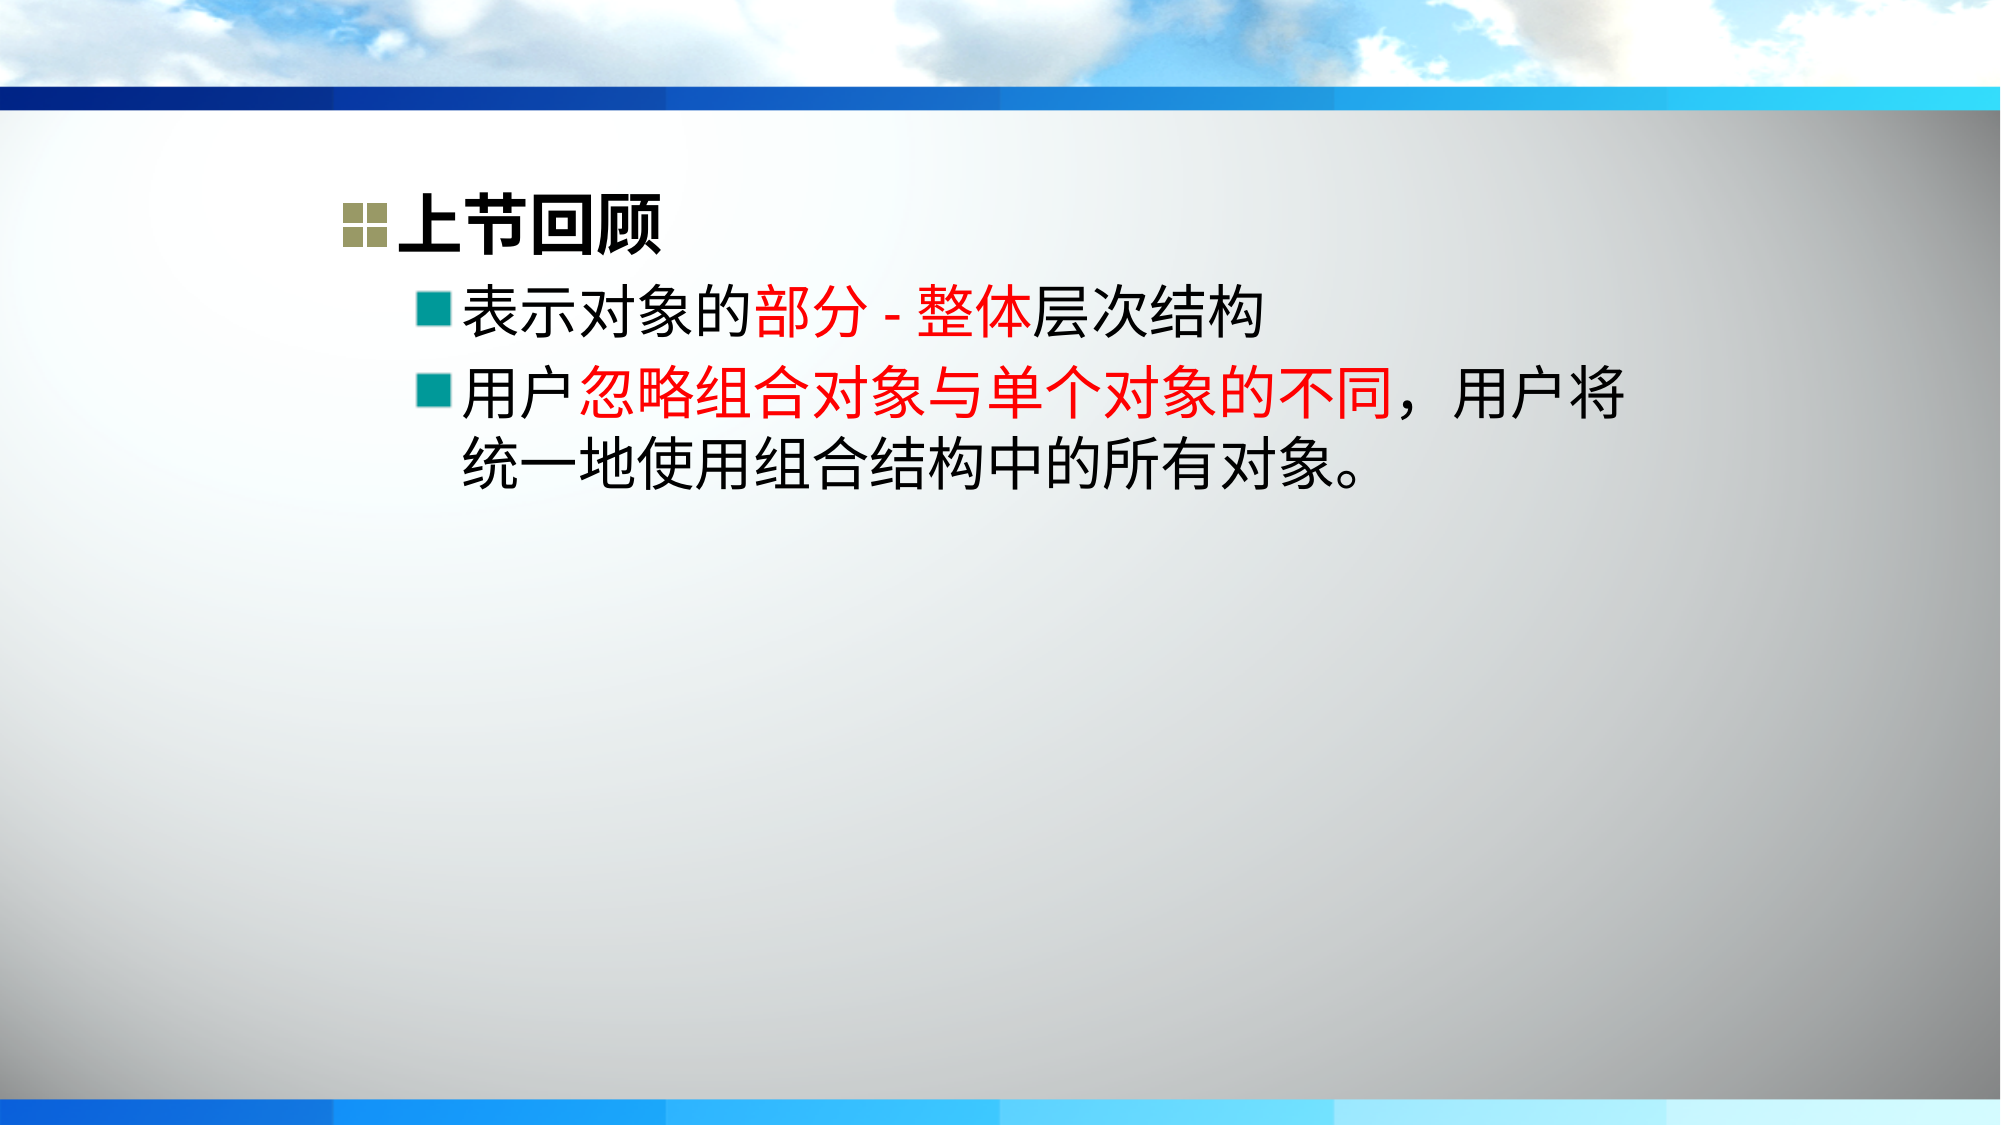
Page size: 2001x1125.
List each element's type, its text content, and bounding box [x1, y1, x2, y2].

list 上节回顾 表示对象的部分-整体层次结构 用户忽略组合对象与单个对象的不同，用户将统一地使用组合结构中的所有对象。 [324, 175, 1668, 1055]
picture [0, 0, 2001, 1125]
